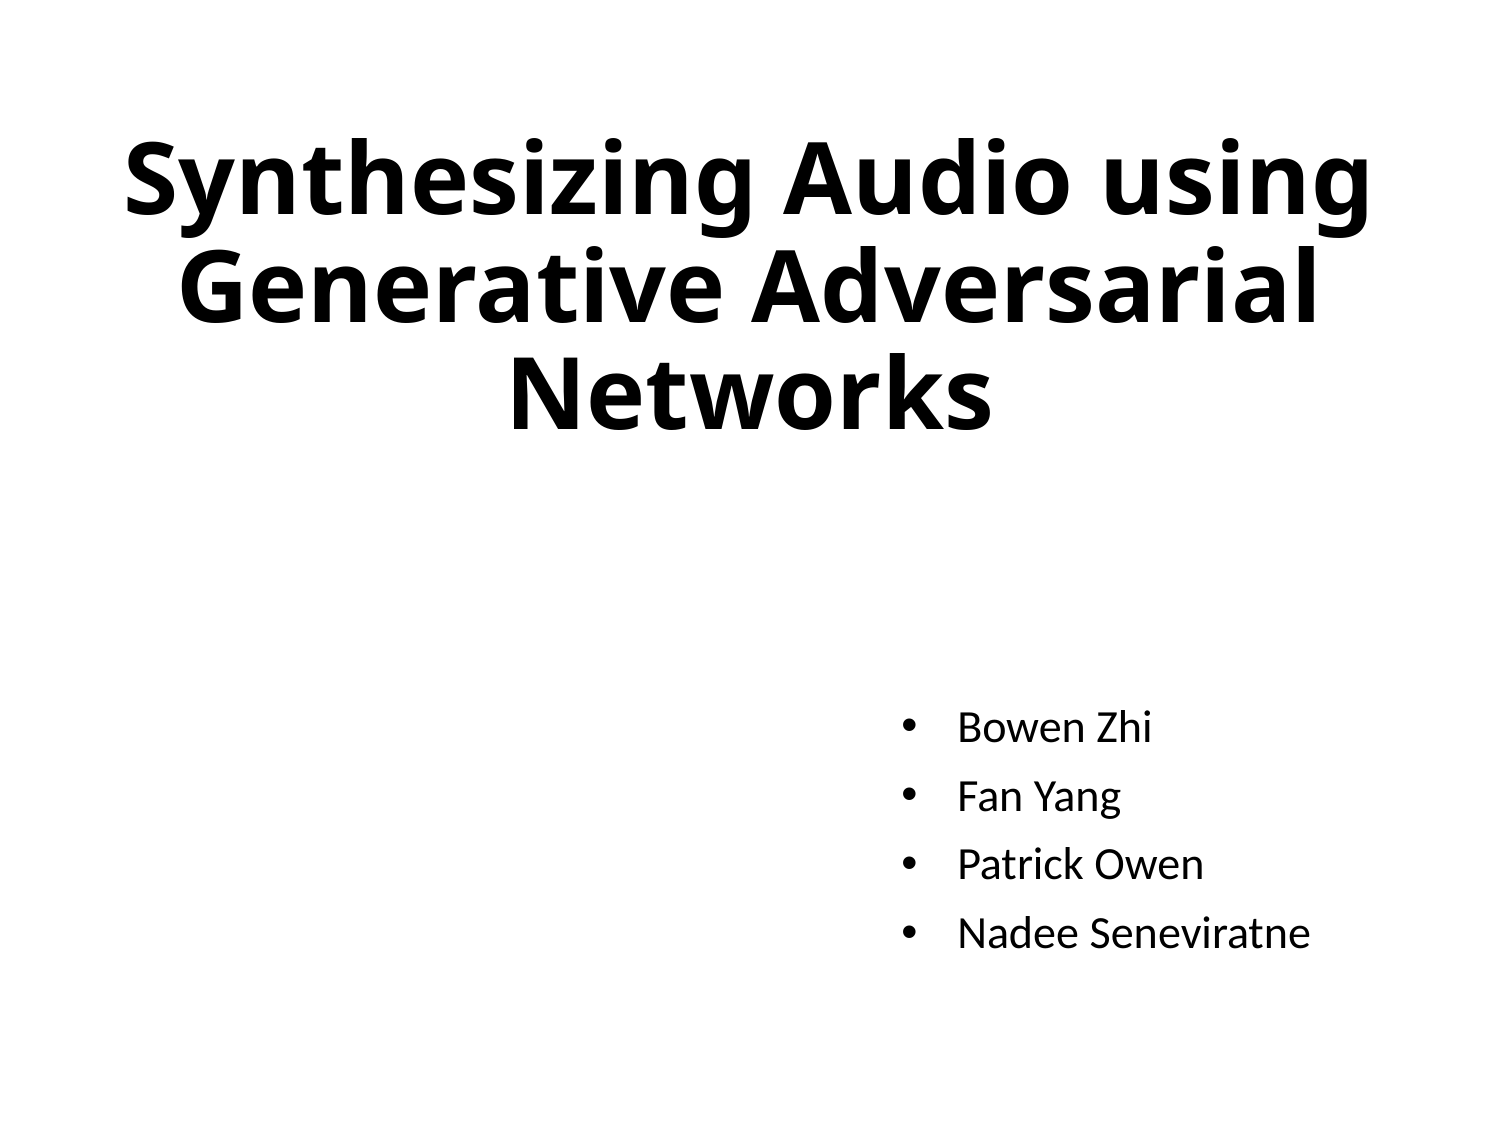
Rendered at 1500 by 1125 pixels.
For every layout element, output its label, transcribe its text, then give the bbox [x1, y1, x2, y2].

subtitle Bowen Zhi Fan Yang Patrick Owen Nadee Seneviratne [886, 695, 1427, 967]
title Synthesizing Audio using Generative Adversarial Networks [34, 67, 1466, 460]
